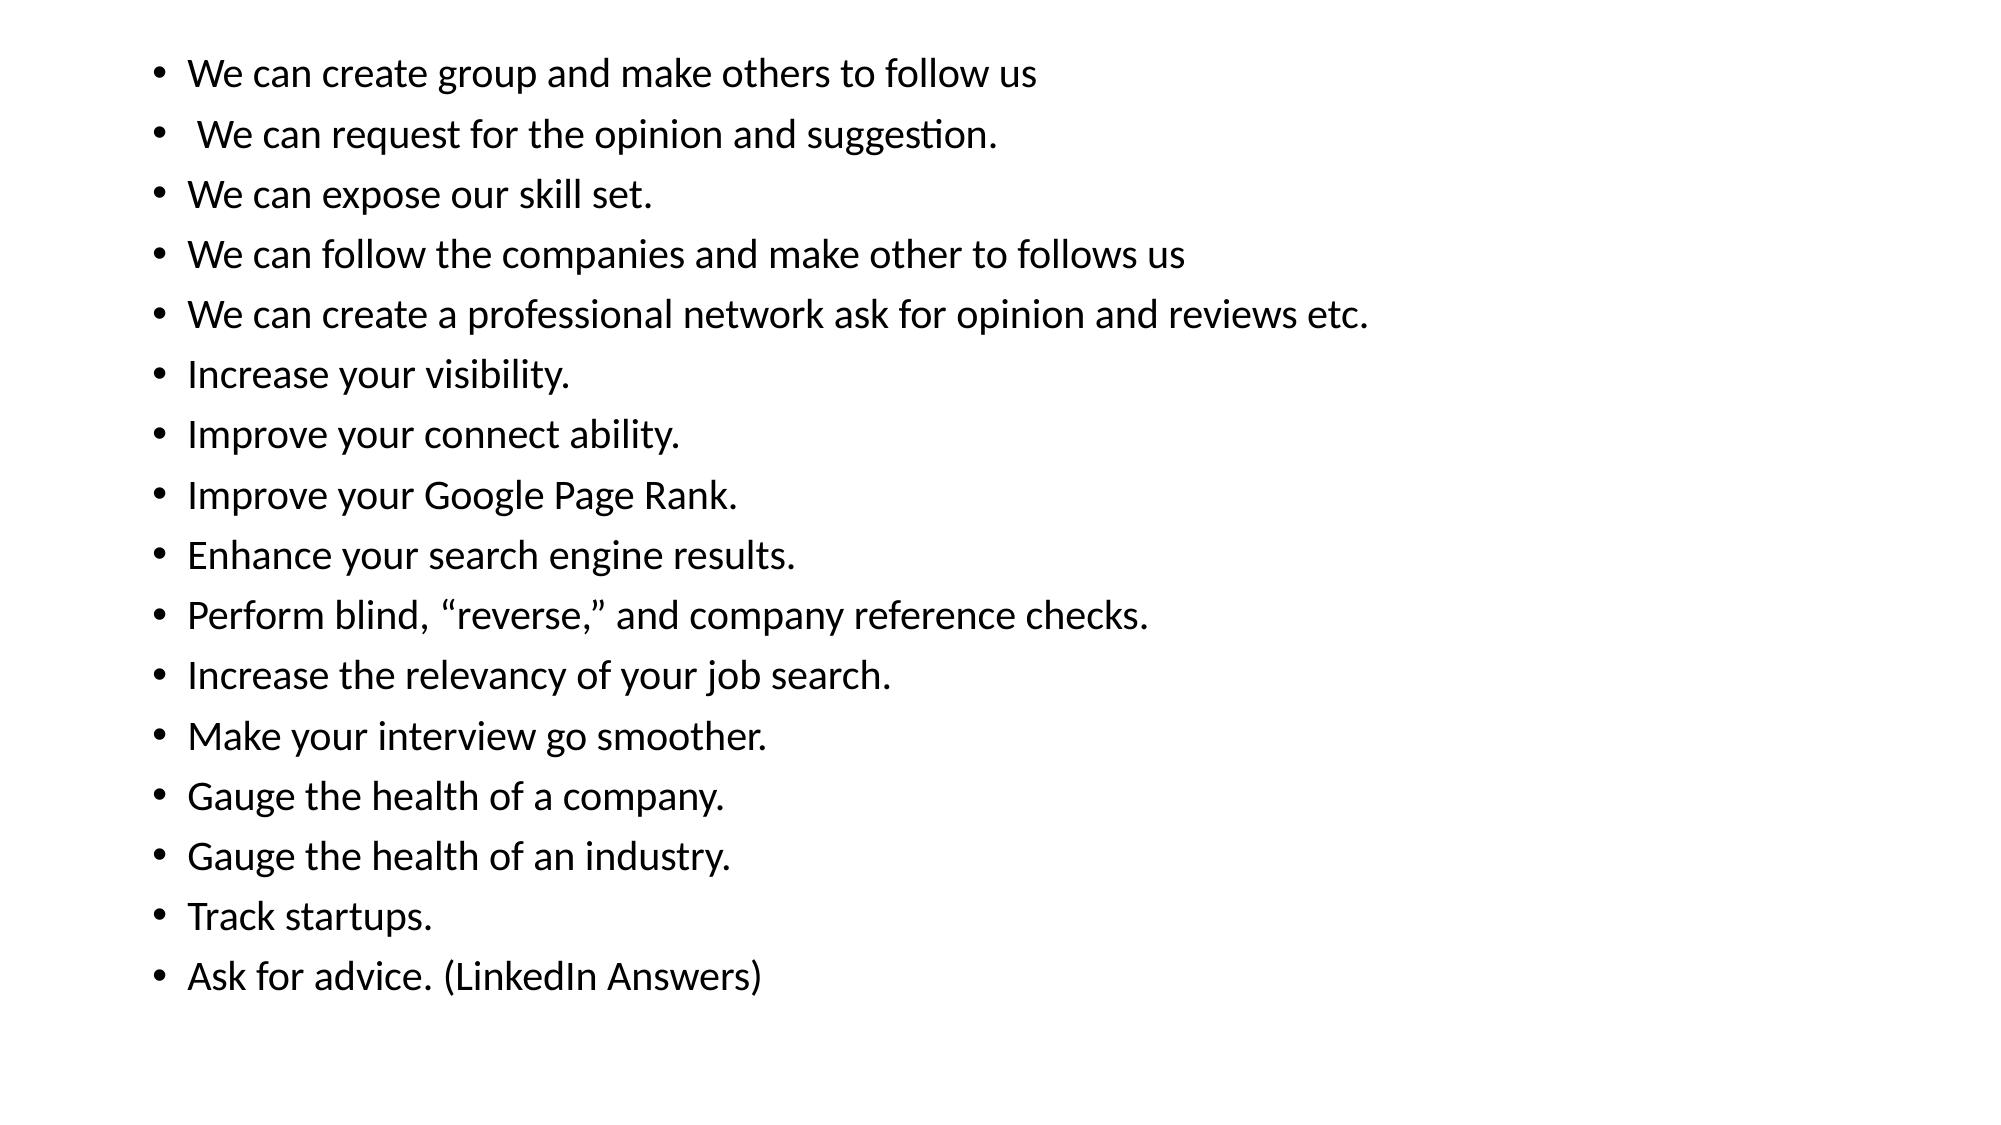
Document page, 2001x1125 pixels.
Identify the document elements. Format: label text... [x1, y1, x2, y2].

list We can create group and make others to follow us We can request for the opinion and suggestion. We can expose our skill set. We can follow the companies and make other to follows us We can create a professional network ask for opinion and reviews etc. Increase your visibility. Improve your connect ability. Improve your Google Page Rank. Enhance your search engine results. Perform blind, “reverse,” and company reference checks. Increase the relevancy of your job search. Make your interview go smoother. Gauge the health of a company. Gauge the health of an industry. Track startups. Ask for advice. (LinkedIn Answers) [137, 44, 1863, 1014]
